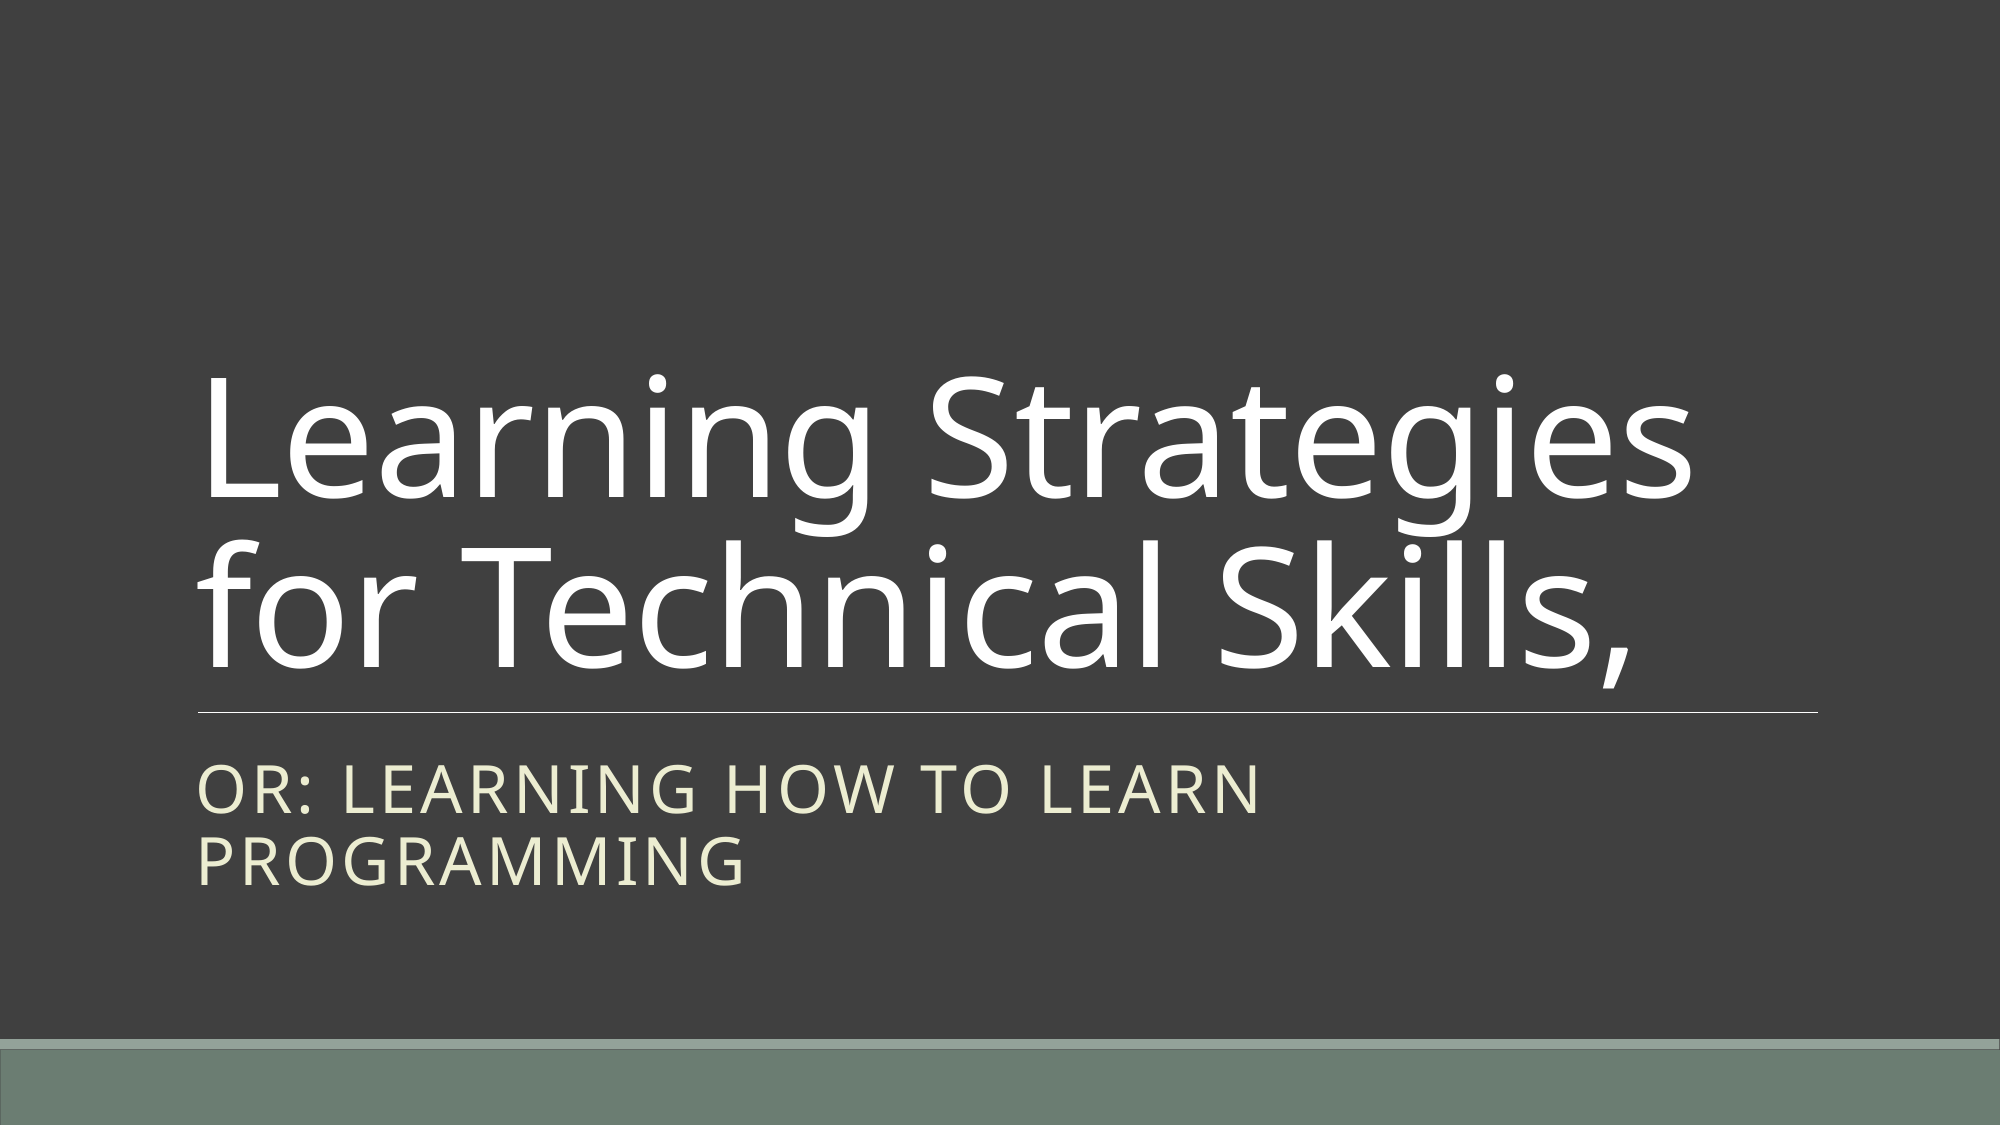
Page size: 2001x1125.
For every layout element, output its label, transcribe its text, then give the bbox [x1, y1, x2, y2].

subtitle Or: learning how to learn programming [180, 748, 1830, 964]
title Learning Strategies for Technical Skills, [180, 124, 1830, 710]
